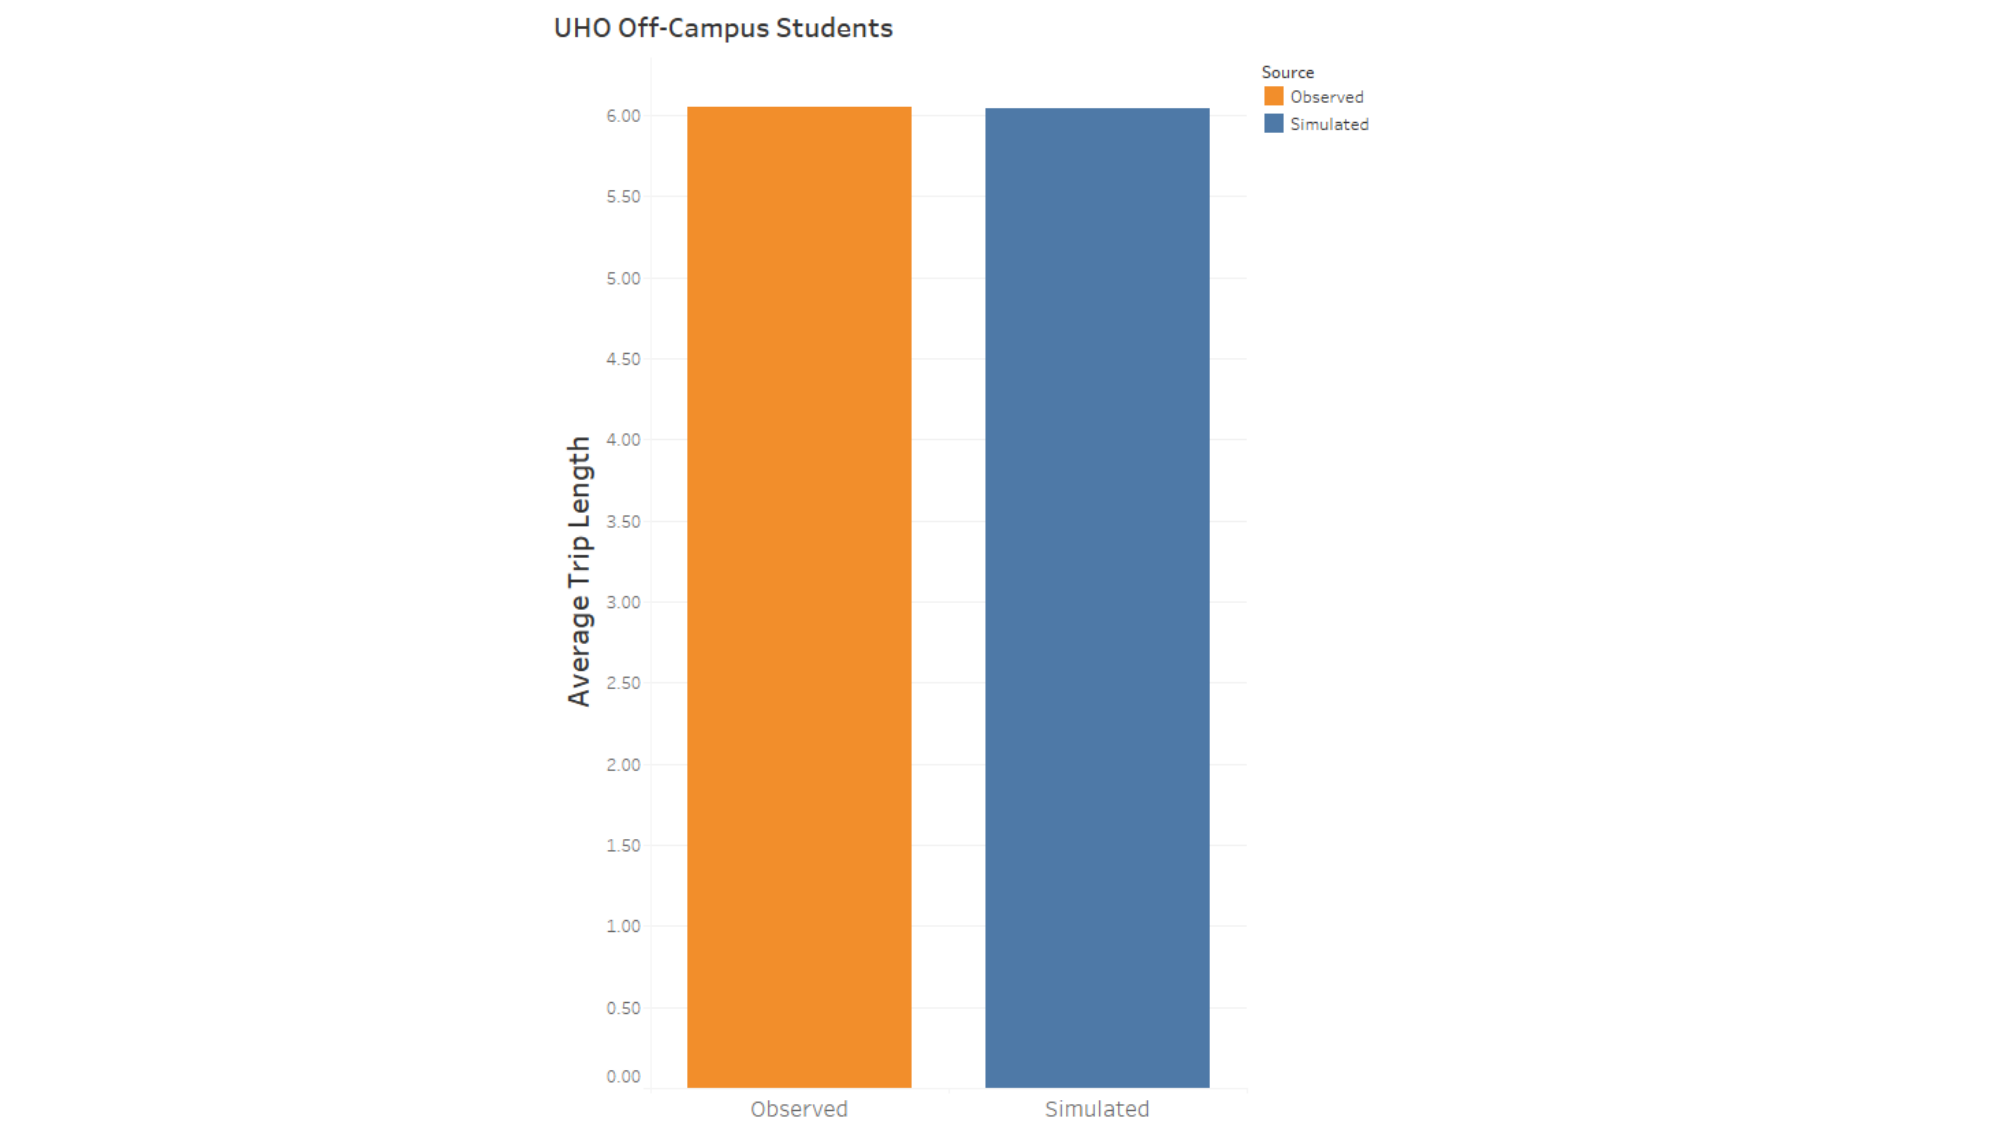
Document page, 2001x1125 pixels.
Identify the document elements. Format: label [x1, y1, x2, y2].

picture [548, 0, 1452, 1125]
